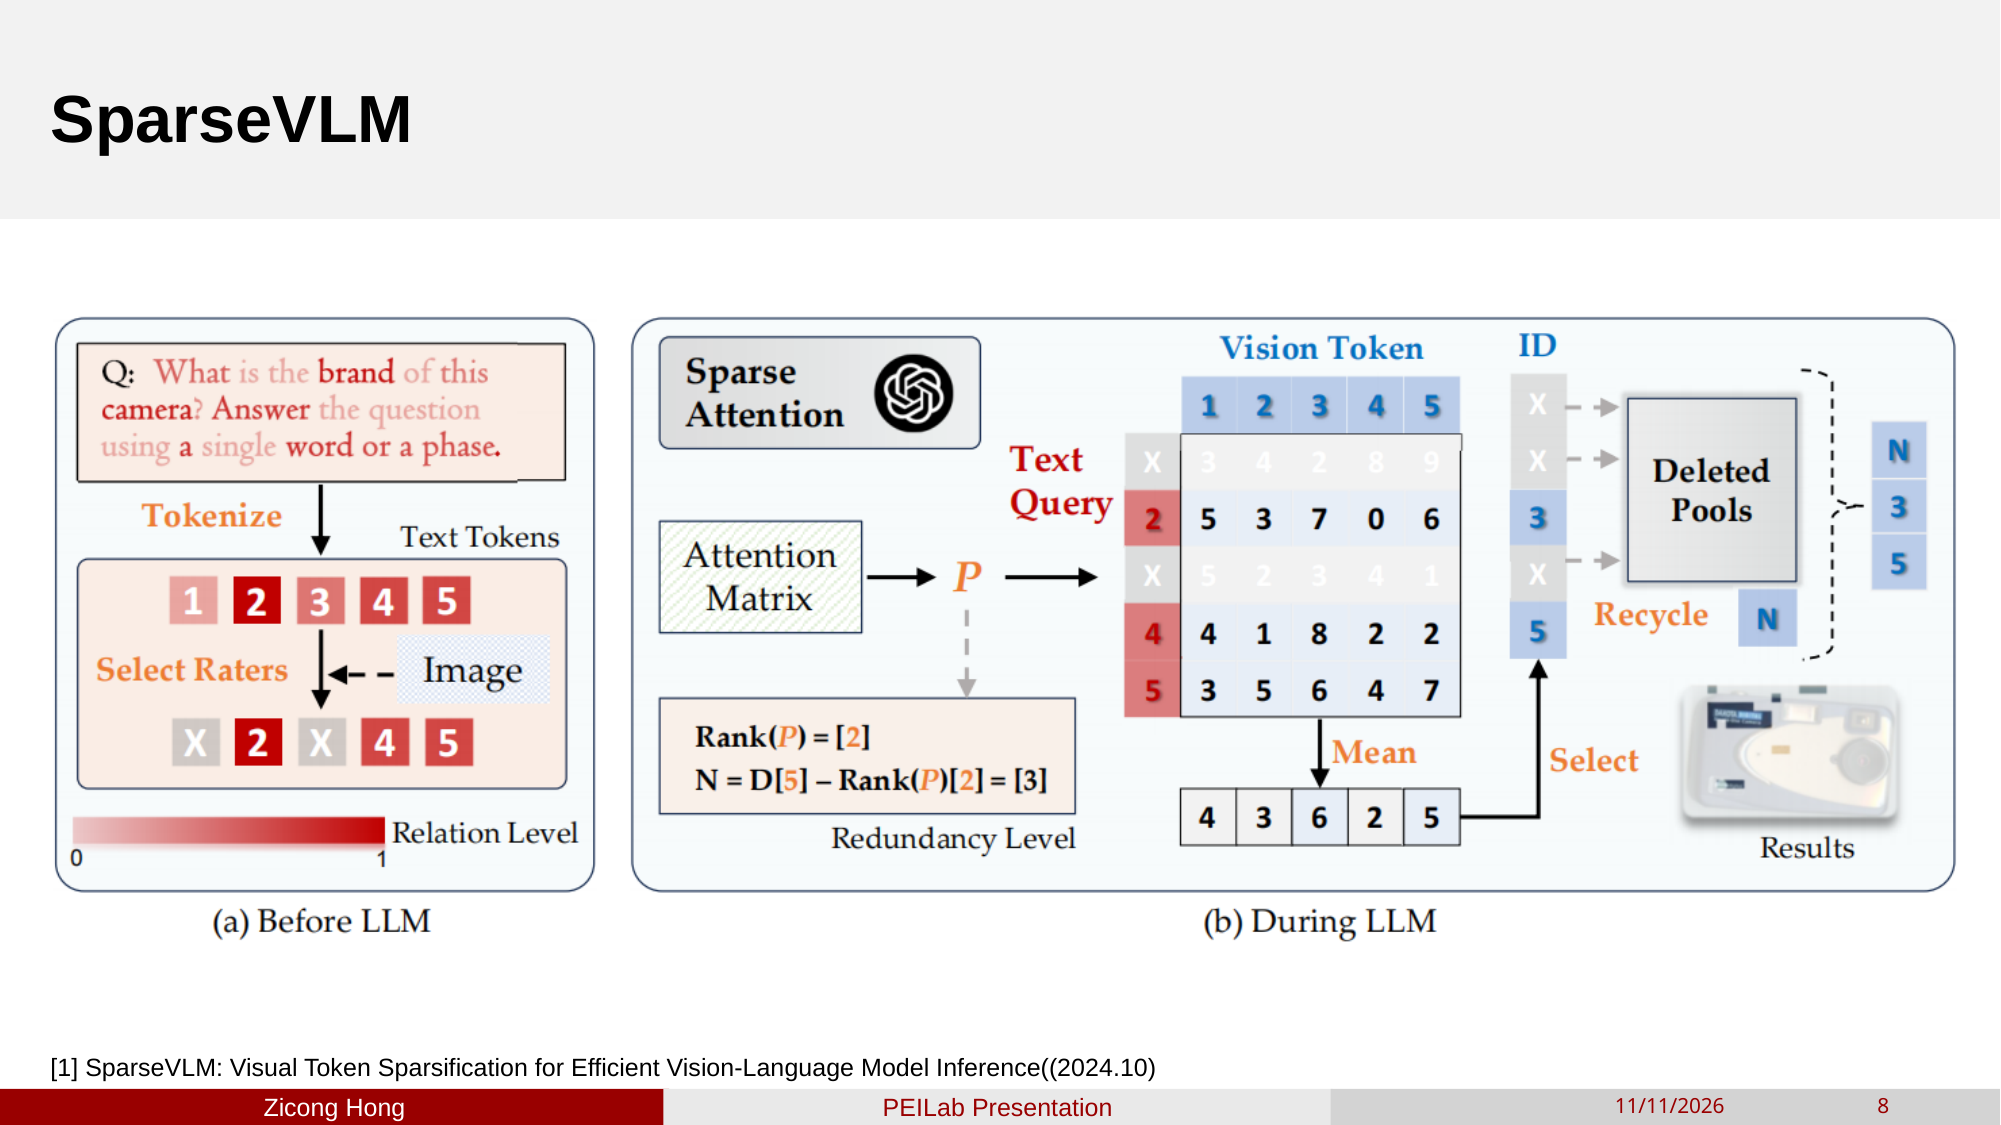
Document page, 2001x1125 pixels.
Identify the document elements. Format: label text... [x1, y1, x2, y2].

text_box [1] SparseVLM: Visual Token Sparsification for Efficient Vision-Language Model Inference((2024.10) [35, 1044, 1445, 1096]
picture [35, 305, 1975, 956]
title SparseVLM [35, 10, 1965, 160]
